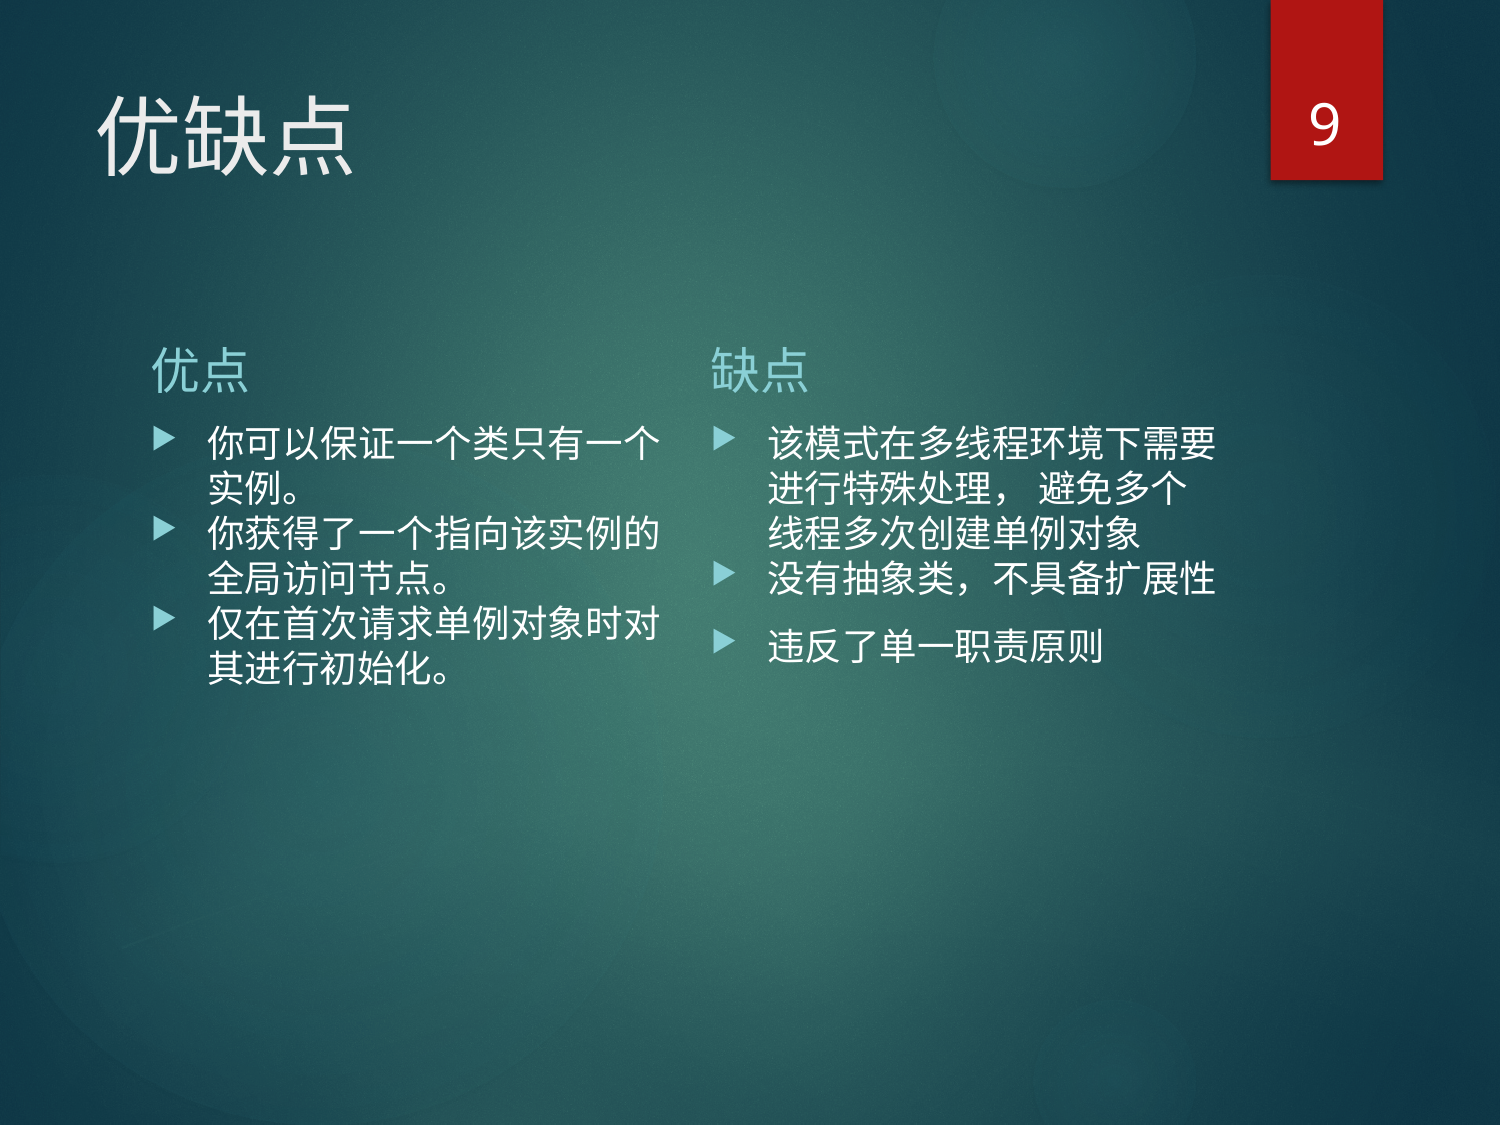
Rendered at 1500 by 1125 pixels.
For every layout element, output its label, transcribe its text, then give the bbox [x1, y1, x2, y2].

list 优点 [135, 312, 677, 408]
list 缺点 [695, 312, 1237, 408]
list 你可以保证一个类只有一个实例。 你获得了一个指向该实例的全局访问节点。 仅在首次请求单例对象时对其进行初始化。 [135, 412, 677, 1027]
title 优缺点 [79, 74, 1237, 304]
list 该模式在多线程环境下需要进行特殊处理， 避免多个线程多次创建单例对象 没有抽象类，不具备扩展性 违反了单一职责原则 [695, 412, 1237, 1027]
slide_number 9 [1273, 48, 1378, 175]
